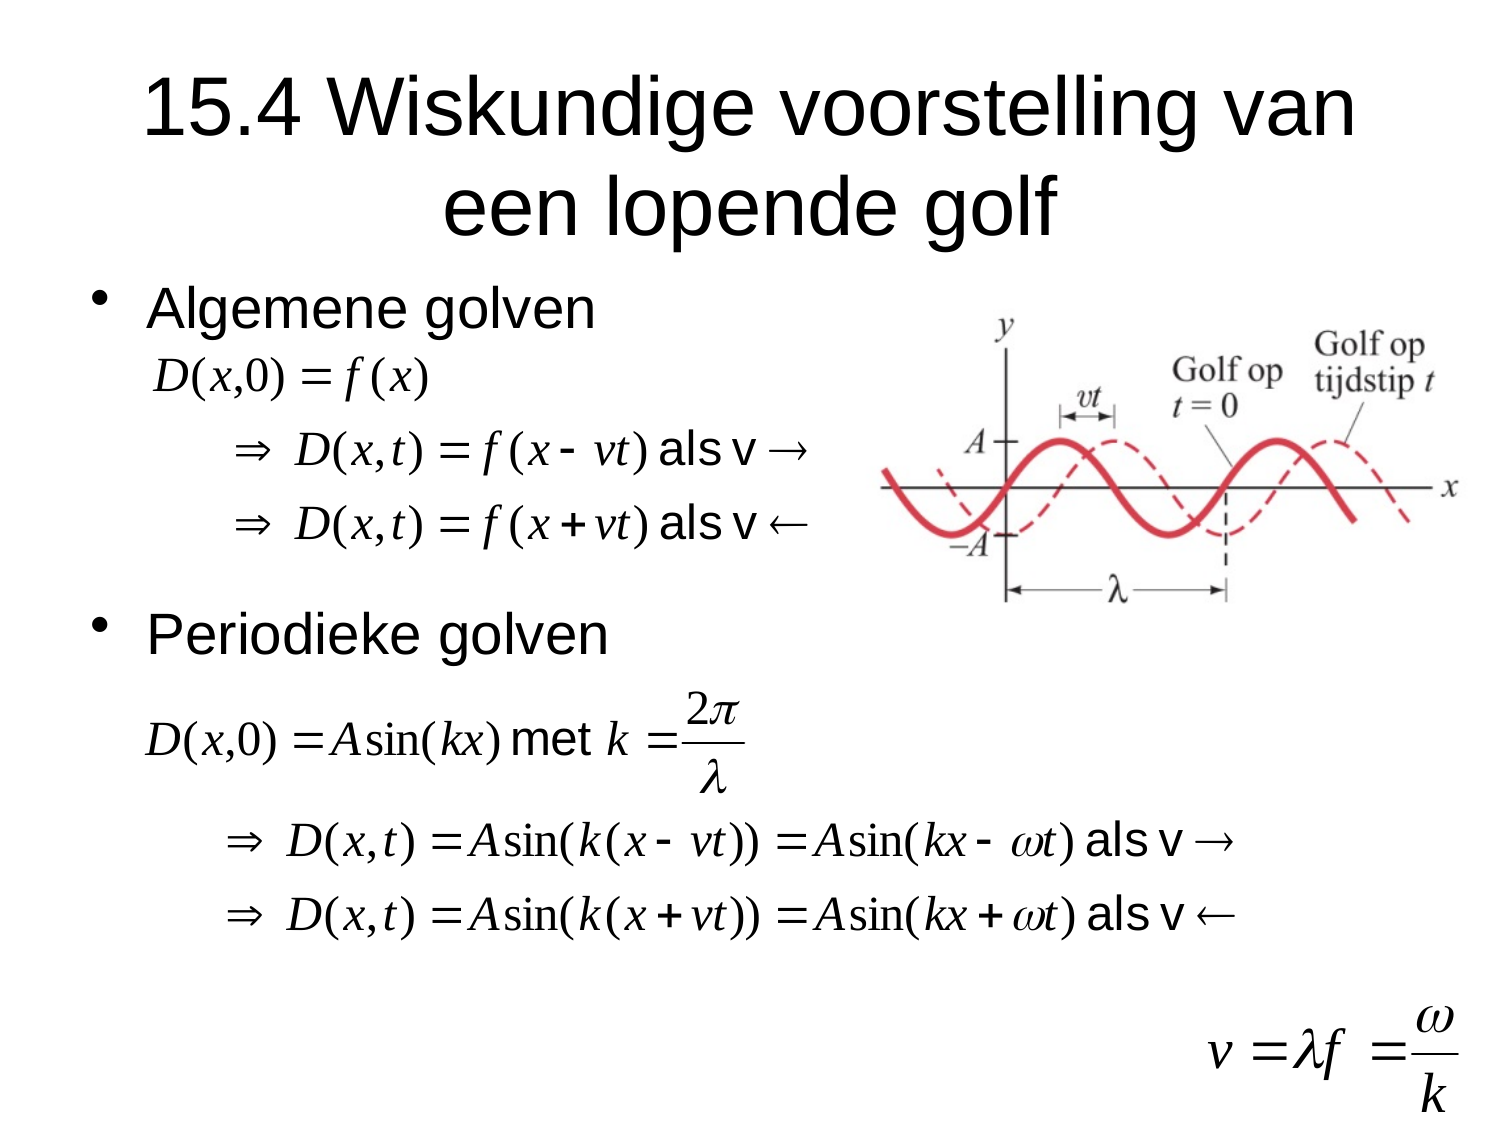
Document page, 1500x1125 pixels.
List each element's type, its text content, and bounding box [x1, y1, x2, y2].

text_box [144, 346, 825, 560]
picture [846, 277, 1500, 619]
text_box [1199, 978, 1469, 1125]
title 15.4 Wiskundige voorstelling van een lopende golf [75, 45, 1425, 233]
list Algemene golven Periodieke golven [75, 262, 1425, 1005]
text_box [136, 676, 1255, 952]
